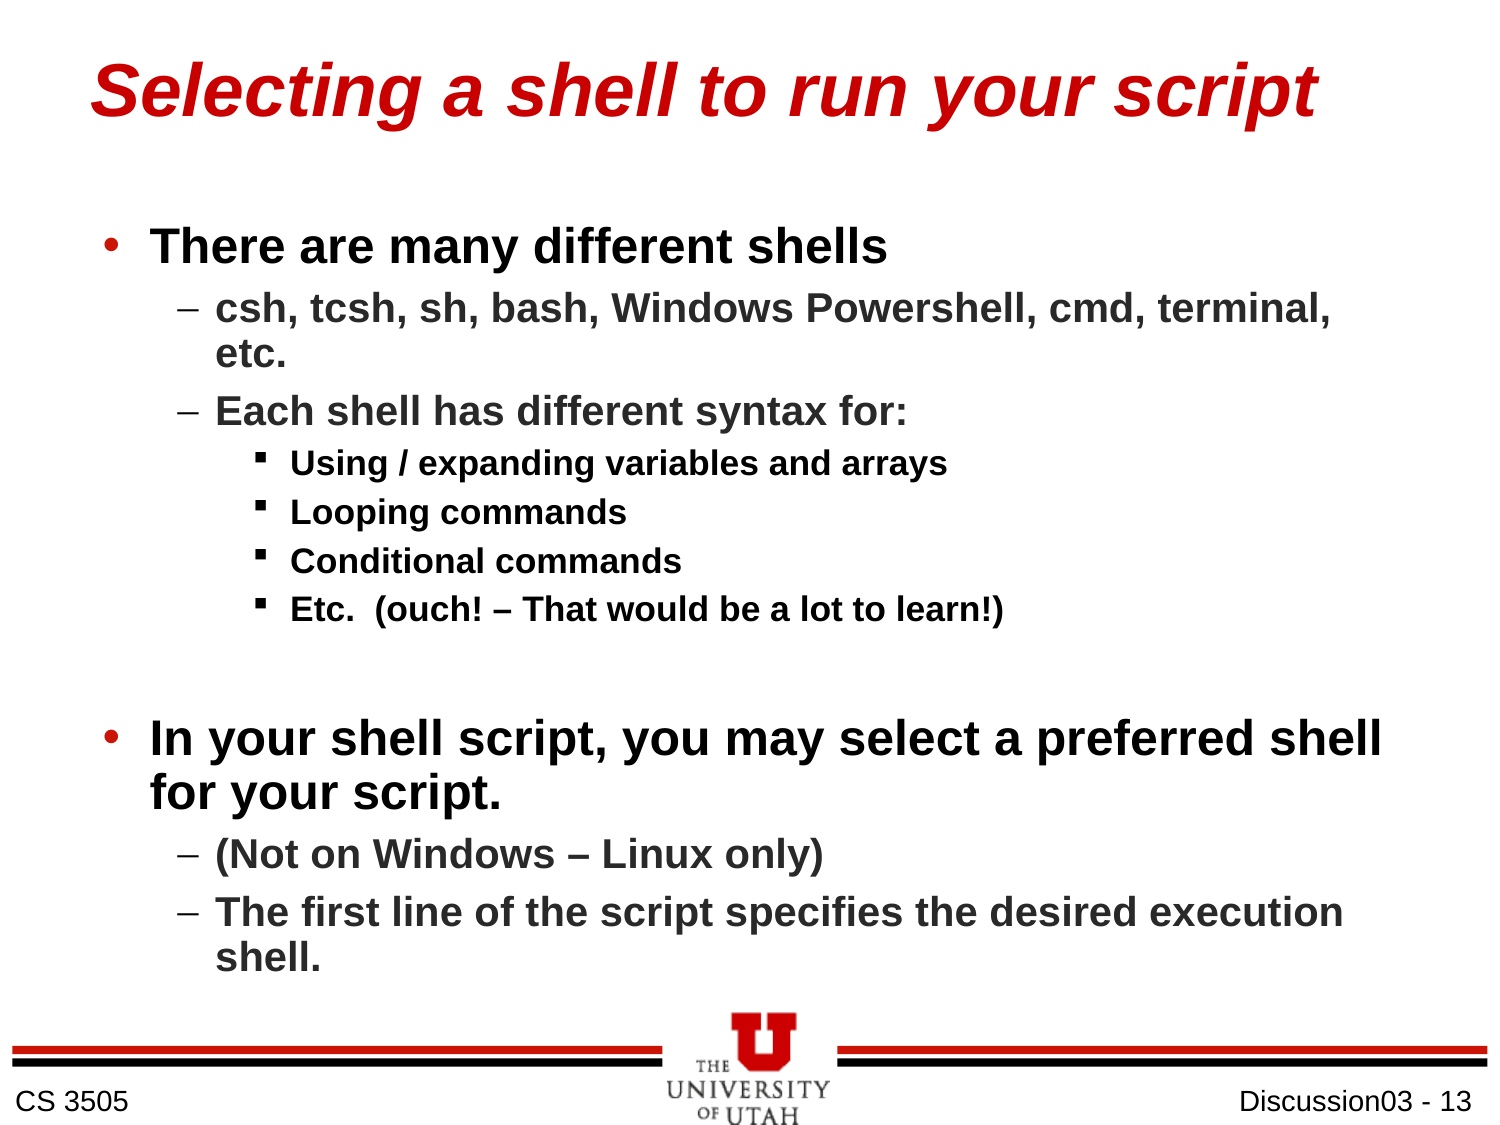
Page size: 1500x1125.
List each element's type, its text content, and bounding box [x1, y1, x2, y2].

title Selecting a shell to run your script [75, 44, 1425, 175]
list There are many different shells csh, tcsh, sh, bash, Windows Powershell, cmd, terminal, etc. Each shell has different syntax for: Using / expanding variables and arrays Looping commands Conditional commands Etc. (ouch! – That would be a lot to learn!) In your shell script, you may select a preferred shell for your script. (Not on Windows – Linux only) The first line of the script specifies the desired execution shell. [87, 212, 1413, 988]
slide_number Discussion03 - 13 [1174, 1074, 1488, 1125]
slide_number CS 3505 [0, 1074, 463, 1125]
picture [667, 1012, 830, 1125]
